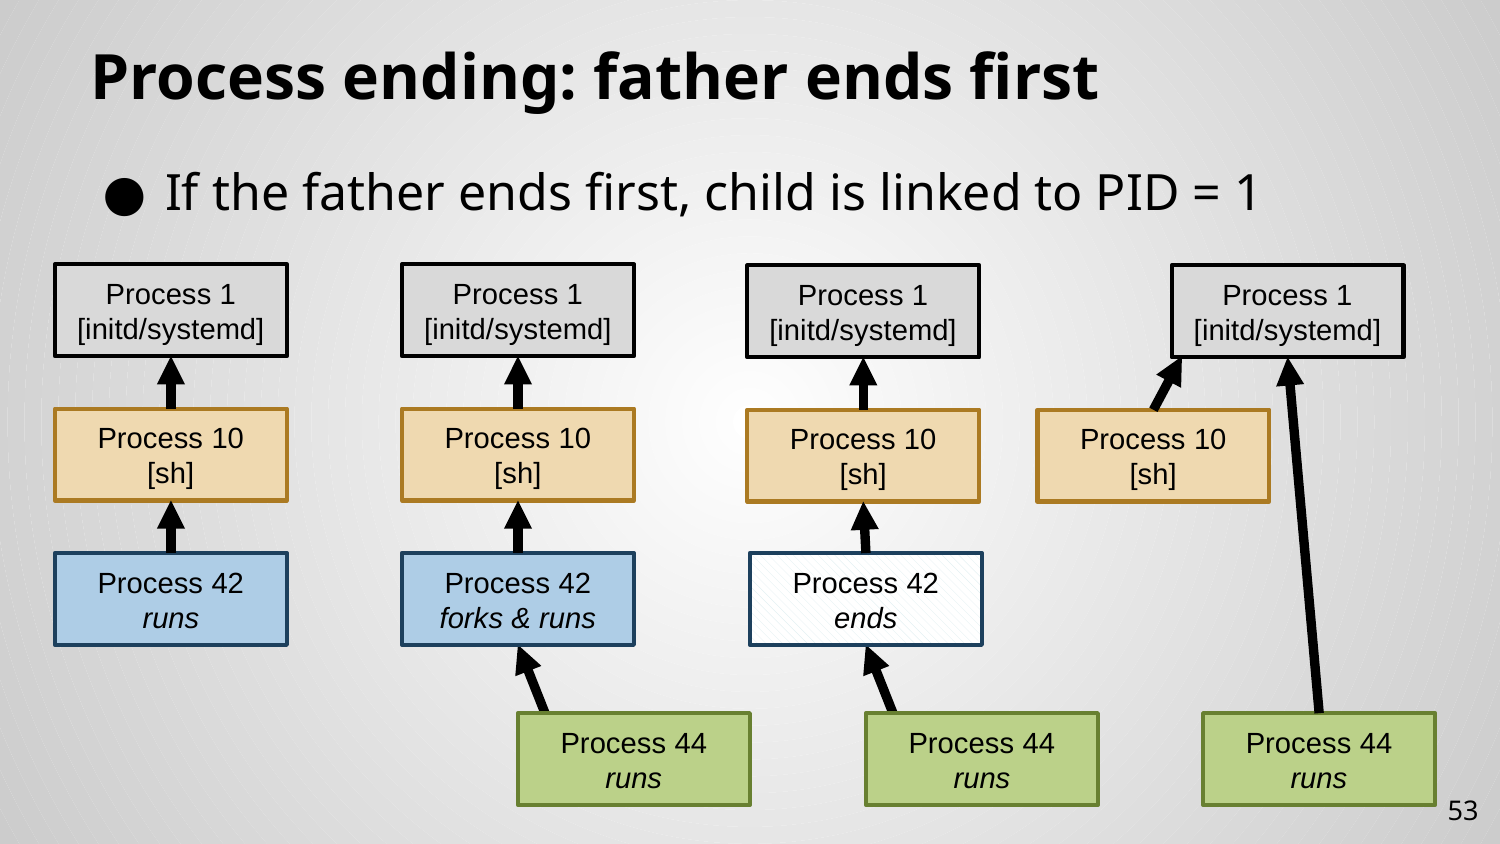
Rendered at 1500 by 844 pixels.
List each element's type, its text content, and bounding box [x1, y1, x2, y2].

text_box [863, 501, 867, 554]
text_box Process 10 [sh] [1035, 408, 1271, 504]
title Process ending: father ends first [75, 33, 1425, 128]
text_box Process 1 [initd/systemd] [1170, 263, 1406, 359]
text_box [1153, 356, 1183, 410]
text_box Process 42 runs [53, 551, 289, 647]
text_box Process 10 [sh] [400, 407, 636, 503]
text_box Process 10 [sh] [745, 408, 981, 504]
text_box Process 10 [sh] [53, 407, 289, 503]
text_box Process 44 runs [1201, 711, 1437, 807]
text_box Process 1 [initd/systemd] [400, 262, 636, 358]
text_box Process 1 [initd/systemd] [745, 263, 981, 359]
slide_number 53 [1403, 779, 1494, 844]
text_box Process 1 [initd/systemd] [53, 262, 289, 358]
list If the father ends first, child is linked to PID = 1 [75, 145, 1425, 808]
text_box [749, 552, 1099, 806]
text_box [401, 552, 748, 806]
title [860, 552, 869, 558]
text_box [1287, 357, 1320, 714]
